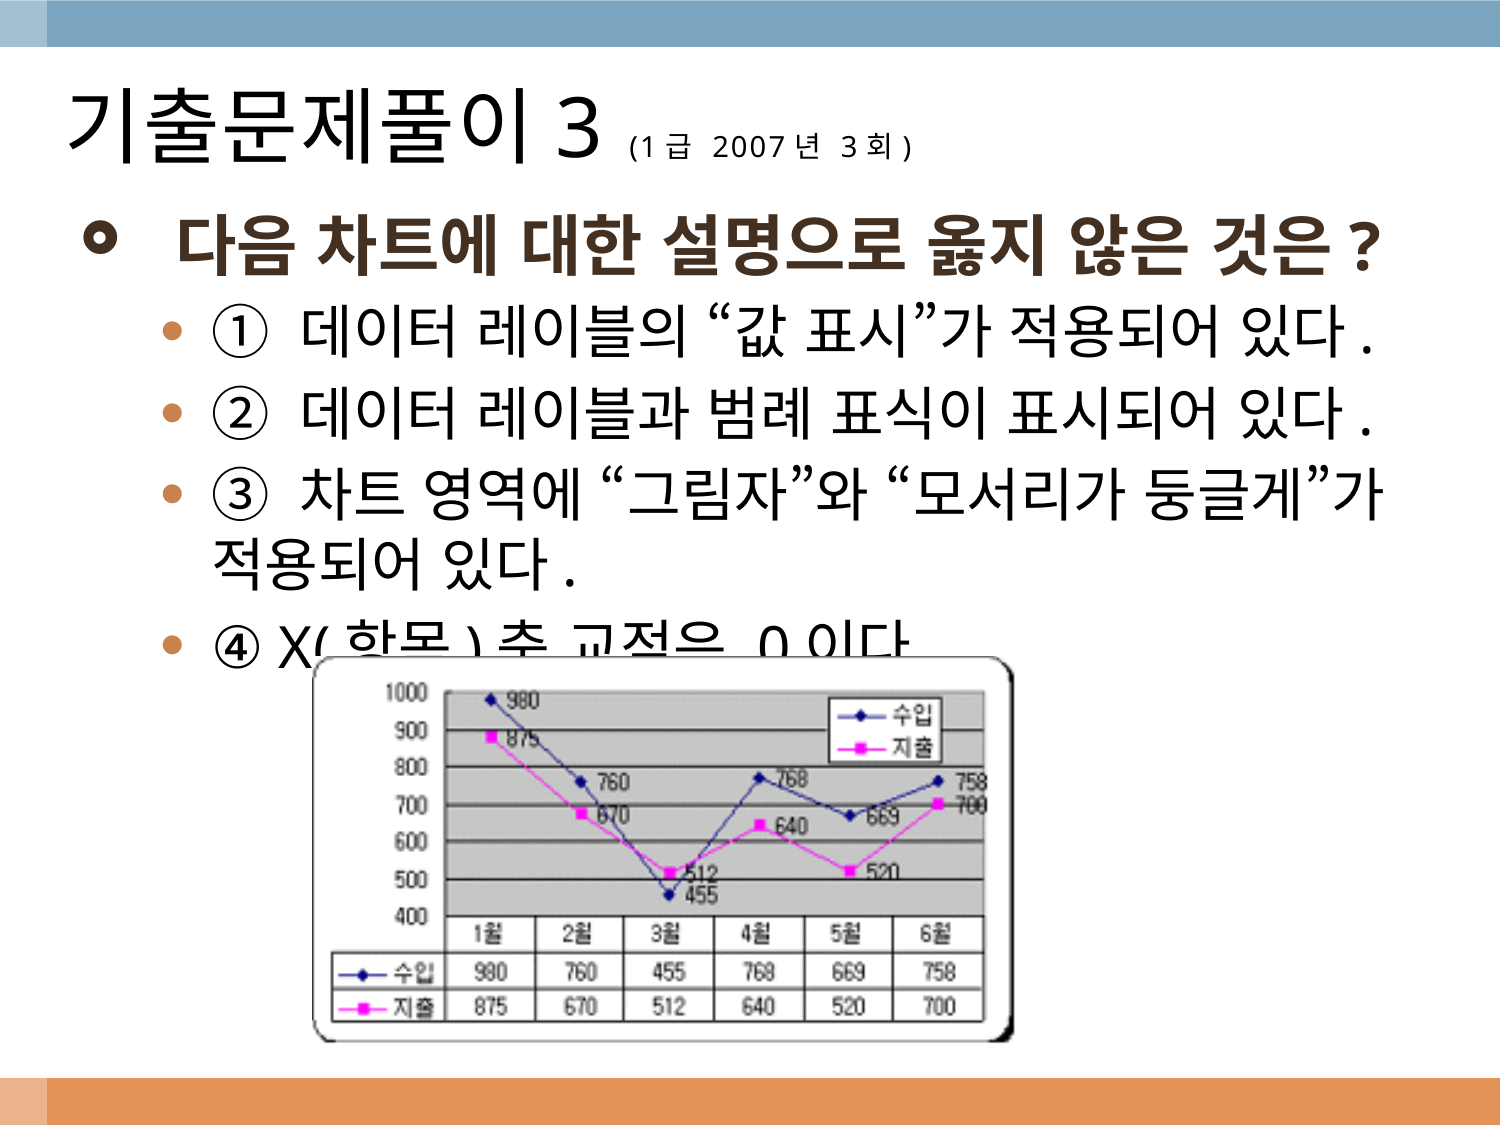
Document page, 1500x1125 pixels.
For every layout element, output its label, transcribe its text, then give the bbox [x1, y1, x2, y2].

list 다음 차트에 대한 설명으로 옳지 않은 것은? ① 데이터 레이블의 “값 표시”가 적용되어 있다. ② 데이터 레이블과 범례 표식이 표시되어 있다. ③ 차트 영역에 “그림자”와 “모서리가 둥글게”가 적용되어 있다. ④ X(항목)축 교점은 0이다. [64, 202, 1425, 745]
picture [312, 656, 1022, 1048]
title 기출문제풀이3 (1급 2007년 3회) [49, 46, 1454, 202]
